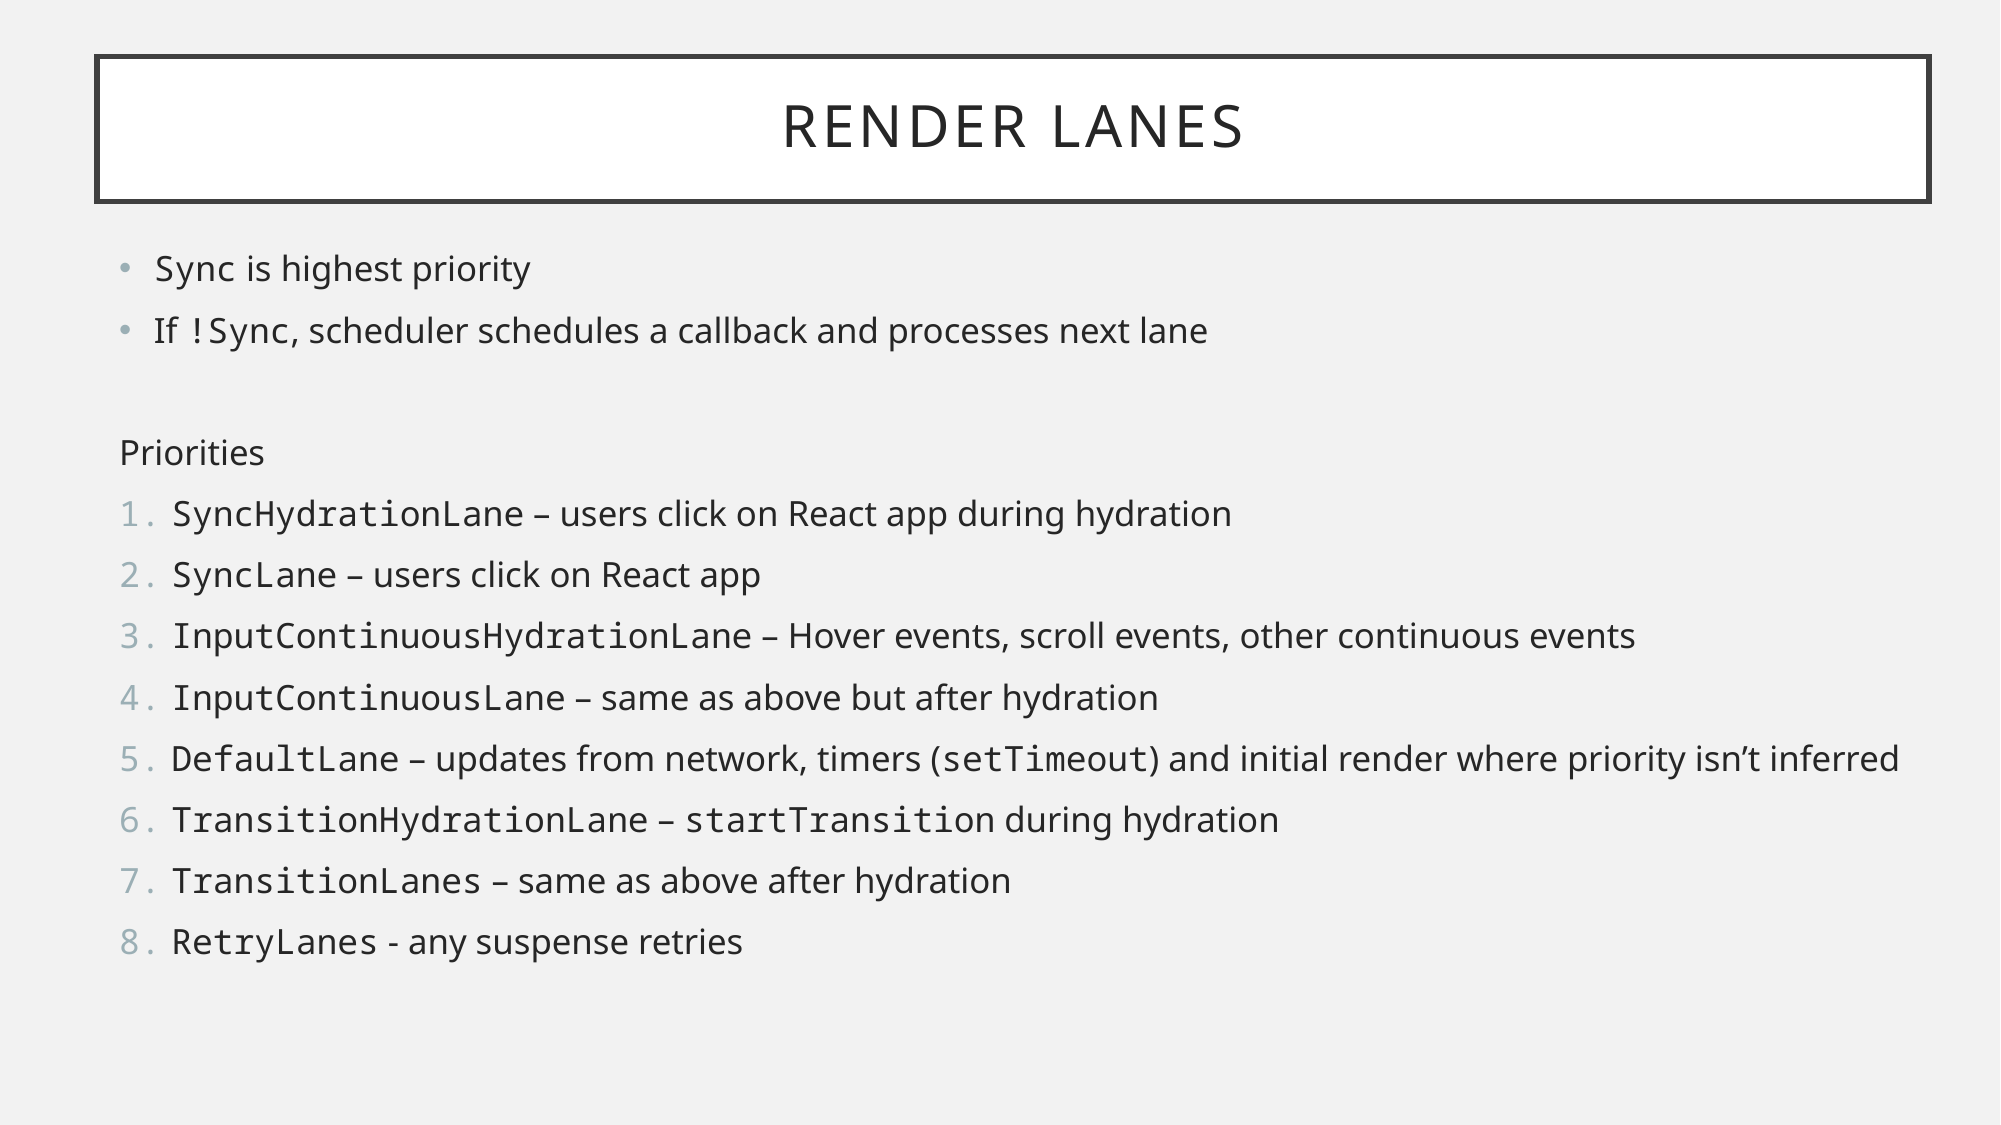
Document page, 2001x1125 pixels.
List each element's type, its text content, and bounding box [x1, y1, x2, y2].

list Sync is highest priority If !Sync, scheduler schedules a callback and processes next lane Priorities SyncHydrationLane – users click on React app during hydration SyncLane – users click on React app InputContinuousHydrationLane – Hover events, scroll events, other continuous events InputContinuousLane – same as above but after hydration DefaultLane – updates from network, timers (setTimeout) and initial render where priority isn’t inferred TransitionHydrationLane – startTransition during hydration TransitionLanes – same as above after hydration RetryLanes - any suspense retries [104, 239, 1922, 1004]
title Render Lanes [94, 54, 1932, 204]
